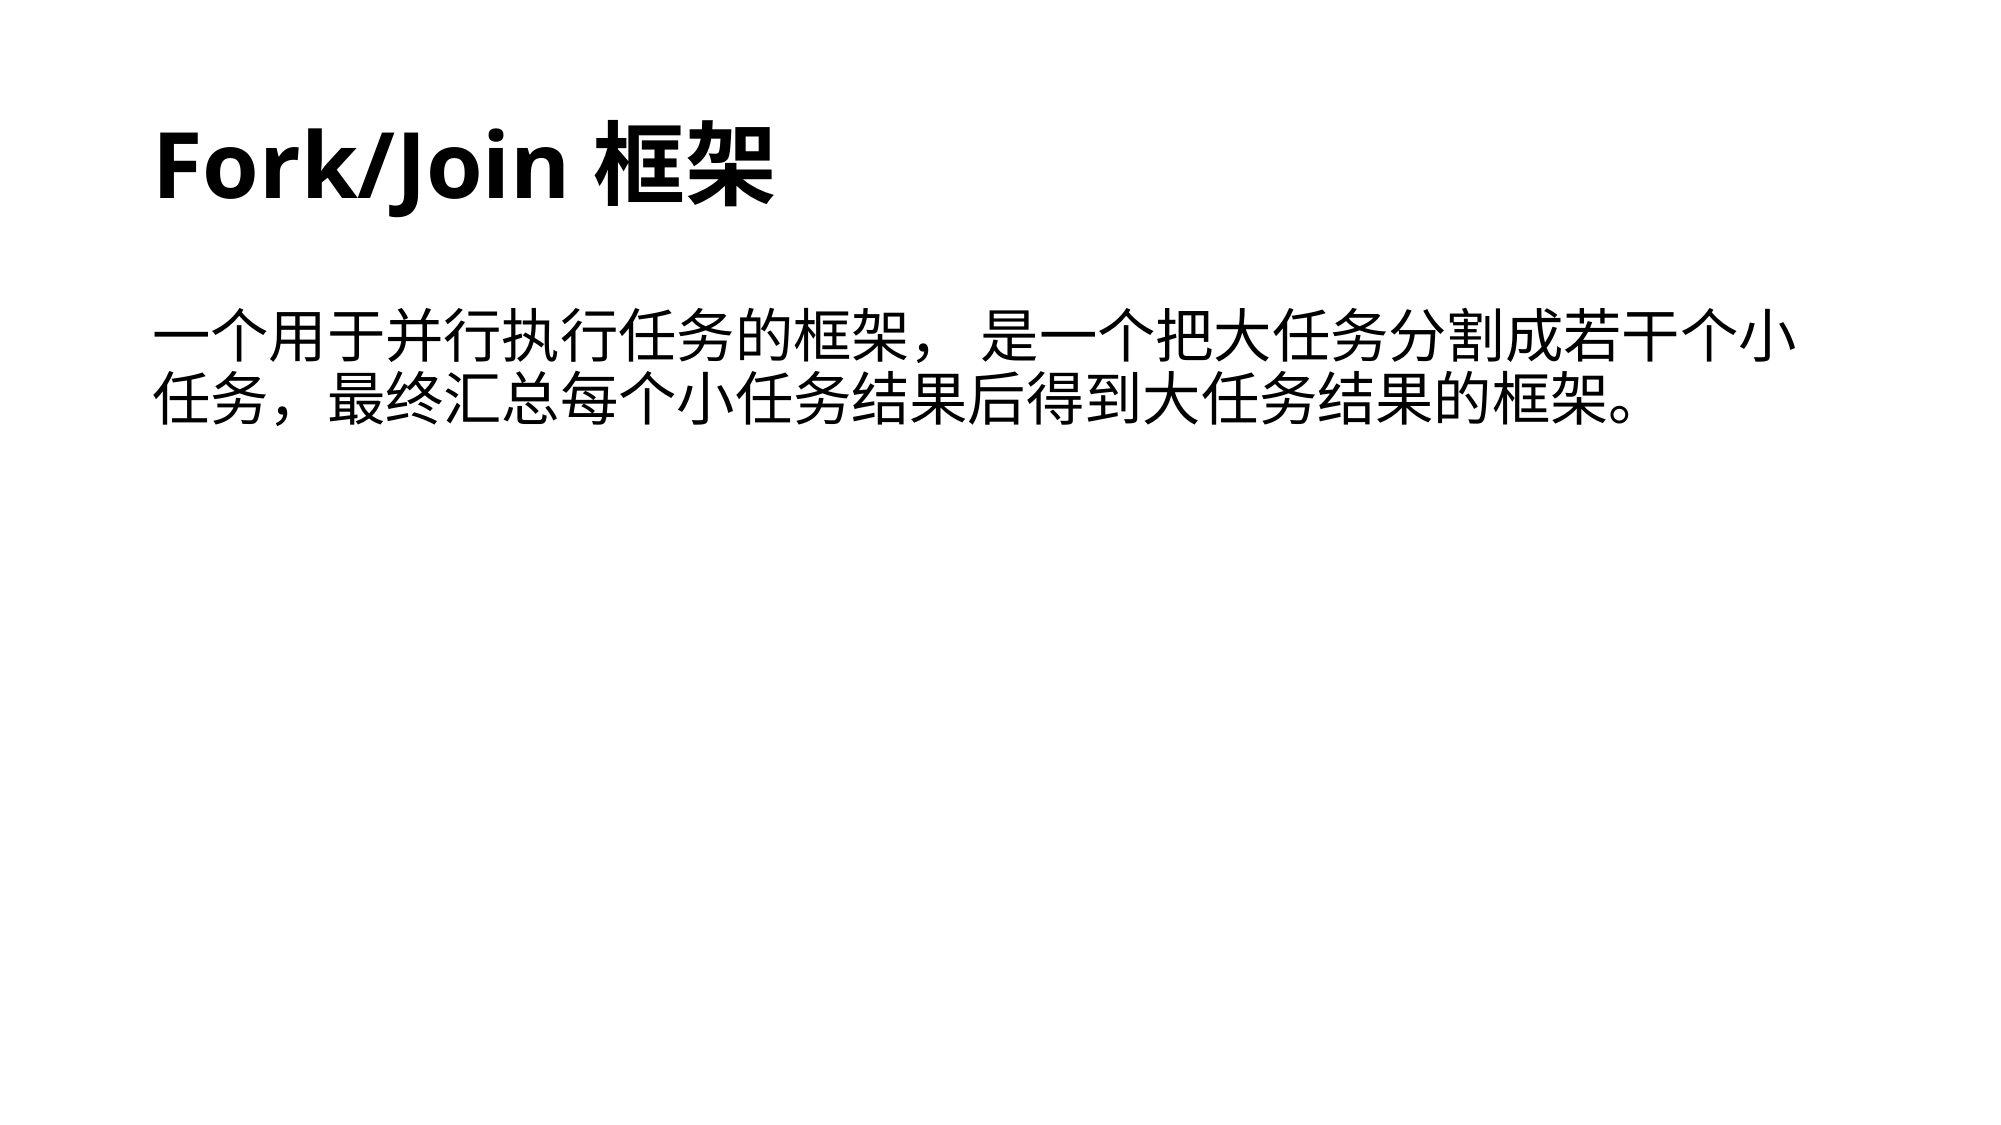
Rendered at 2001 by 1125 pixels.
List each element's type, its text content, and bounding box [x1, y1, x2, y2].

list 一个用于并行执行任务的框架， 是一个把大任务分割成若干个小任务，最终汇总每个小任务结果后得到大任务结果的框架。 [137, 299, 1863, 1014]
title Fork/Join框架 [137, 59, 1863, 278]
